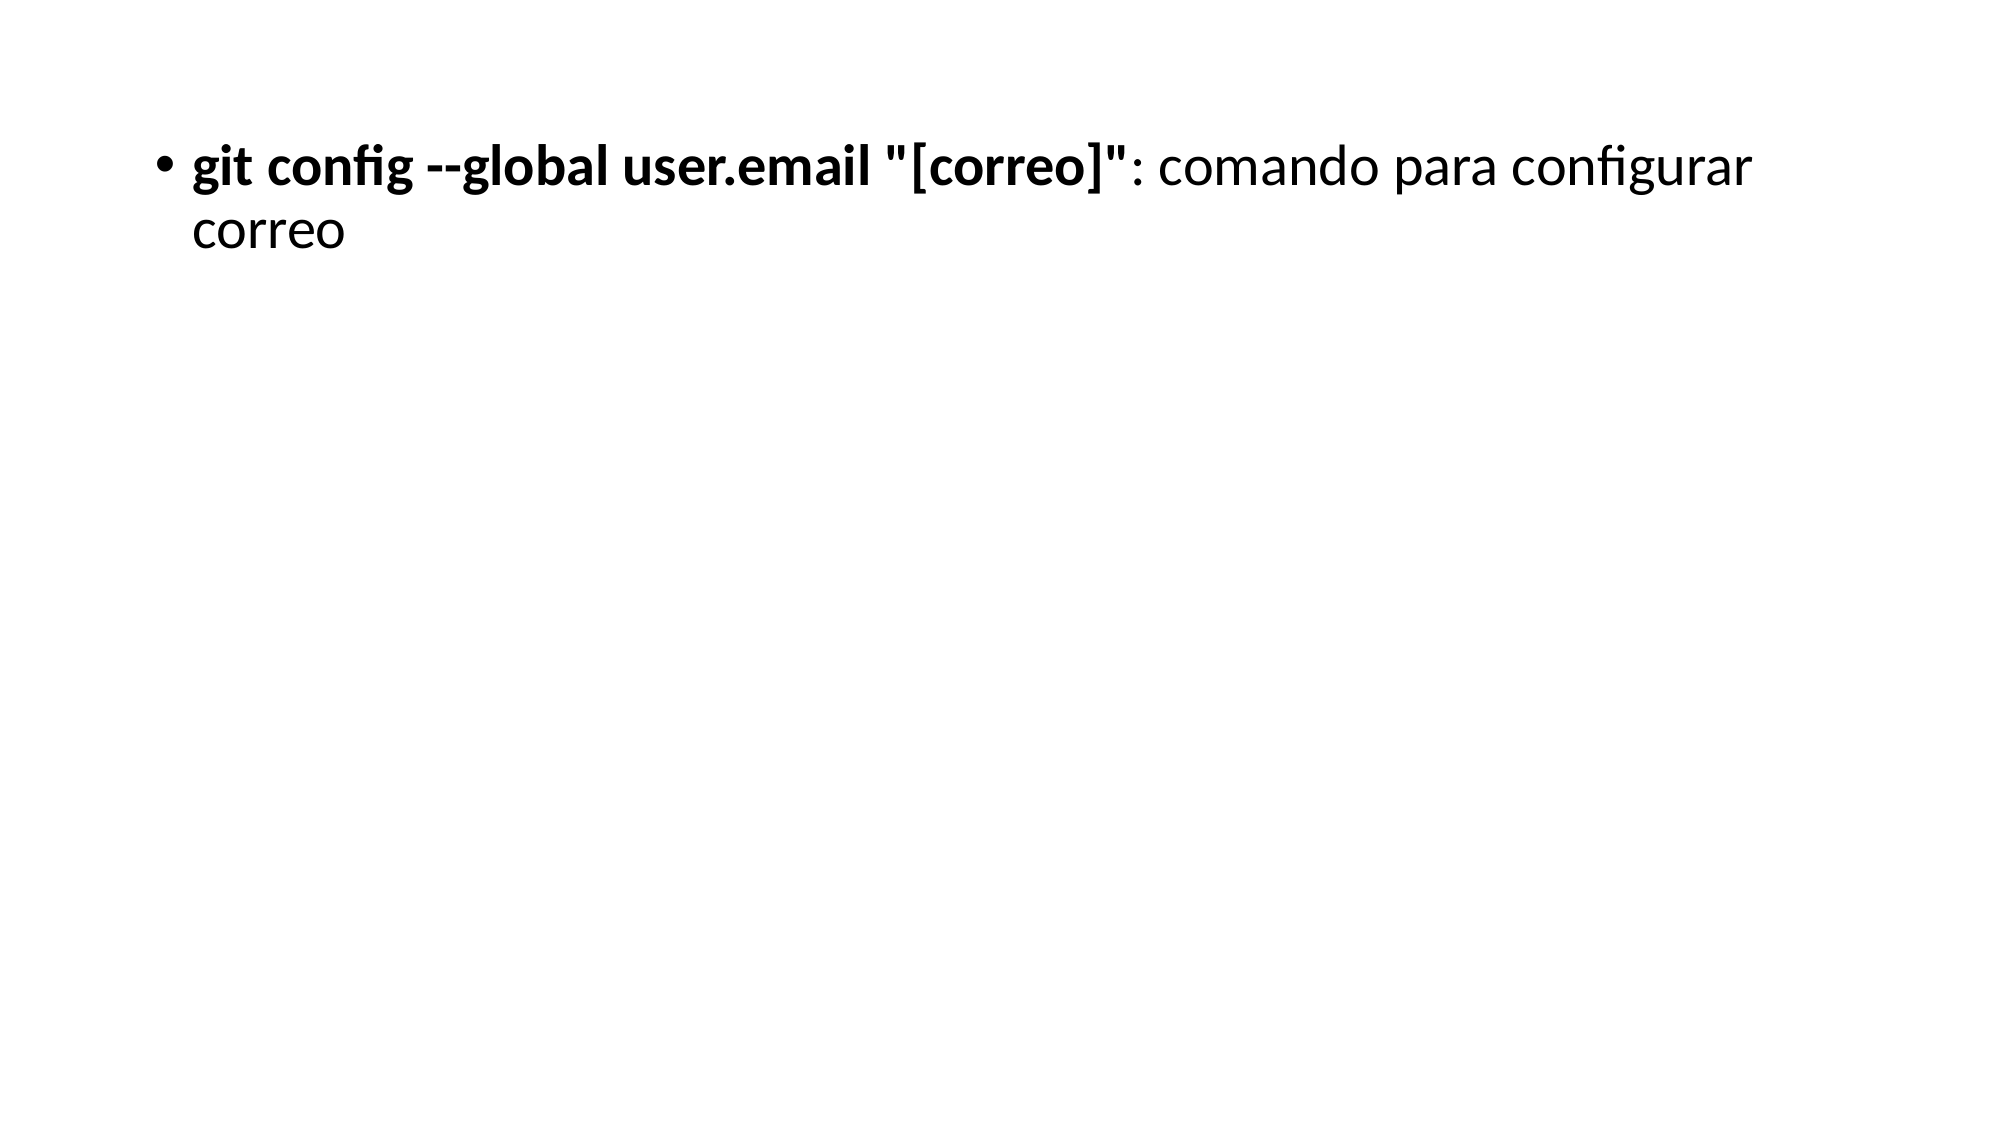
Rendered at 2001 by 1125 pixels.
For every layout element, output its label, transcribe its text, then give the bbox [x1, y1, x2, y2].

list git config --global user.email "[correo]": comando para configurar correo [139, 127, 1865, 1011]
